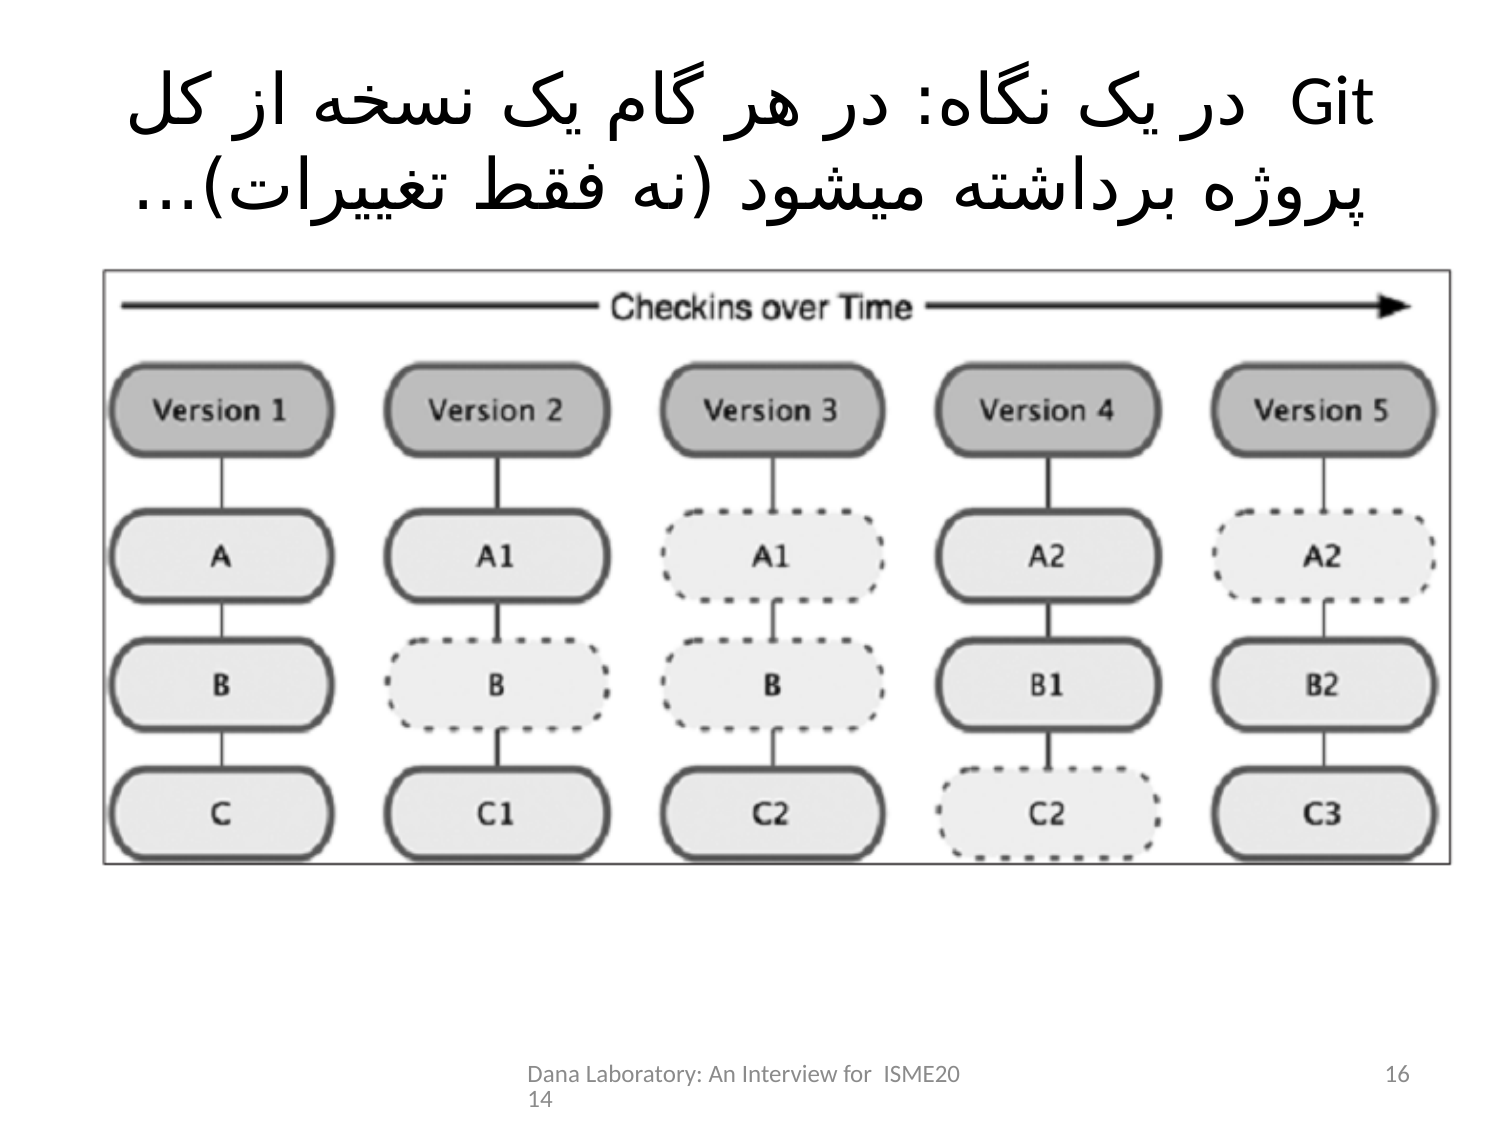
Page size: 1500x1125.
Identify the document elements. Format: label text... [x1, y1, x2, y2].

footer Dana Laboratory: An Interview for ISME2014 [512, 1042, 988, 1103]
picture [99, 262, 1459, 876]
title Git در يک نگاه: در هر گام يک نسخه از کل پروژه برداشته ميشود (نه فقط تغييرات)... [75, 45, 1425, 233]
slide_number 16 [1074, 1042, 1425, 1103]
